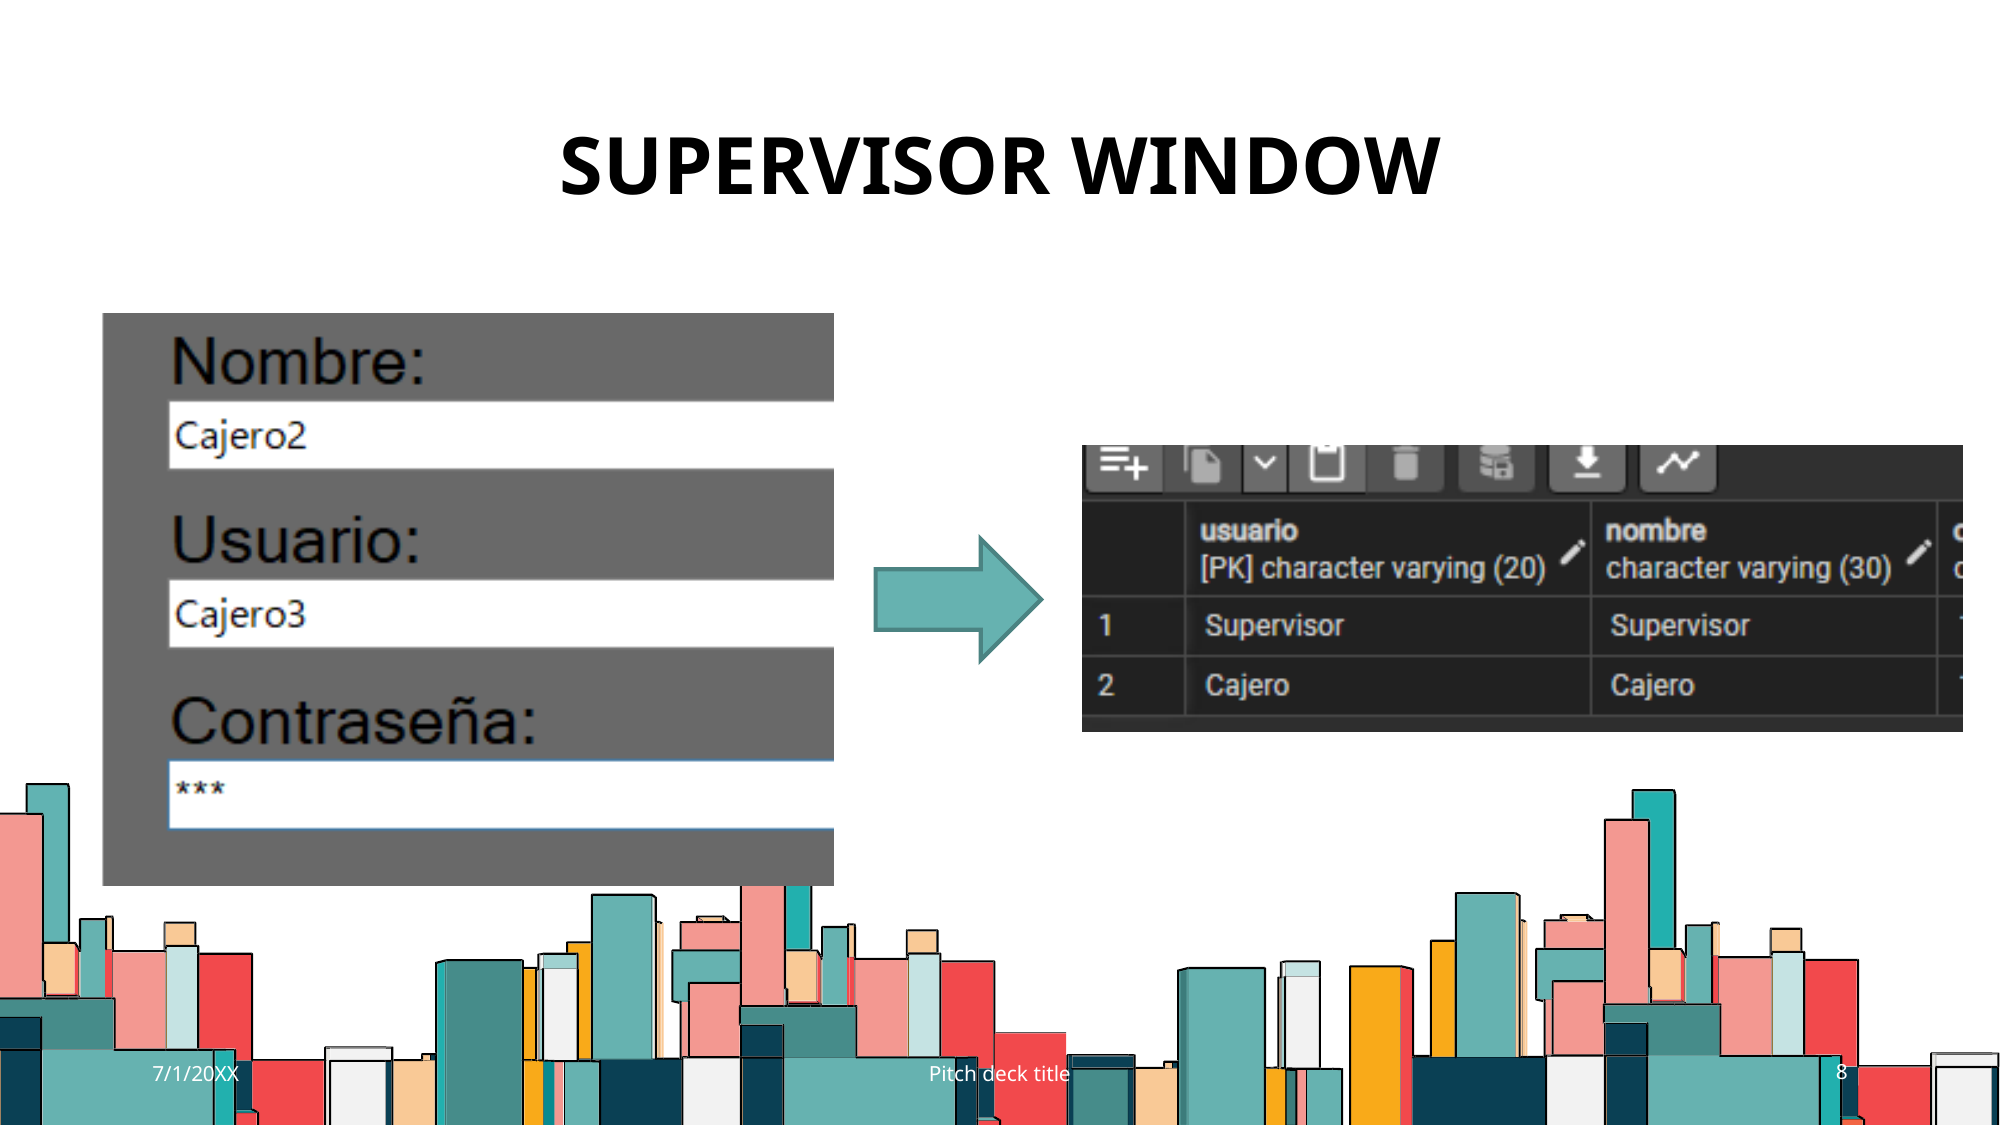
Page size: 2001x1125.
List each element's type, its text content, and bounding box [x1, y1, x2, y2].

text_box [873, 533, 1045, 666]
slide_number 8 [1412, 1042, 1863, 1103]
picture [1082, 445, 1964, 733]
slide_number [137, 1042, 588, 1103]
title Supervisor window [154, 60, 1847, 278]
picture [96, 313, 835, 886]
footer Pitch deck title [662, 1042, 1338, 1103]
